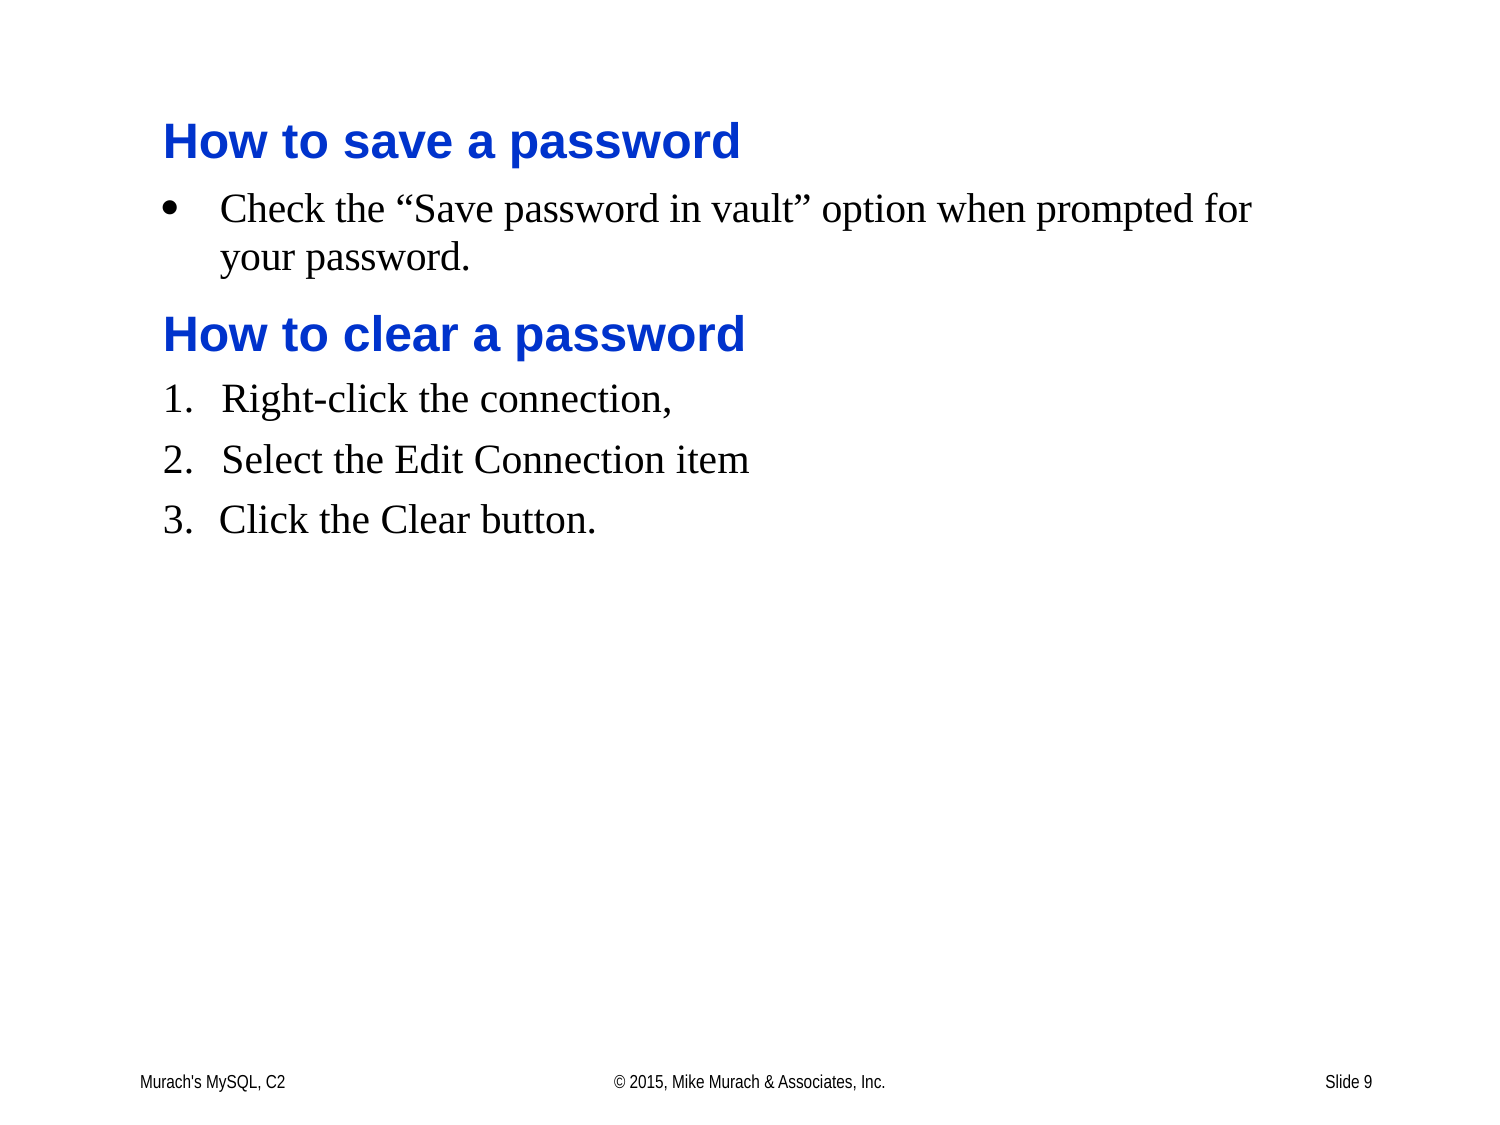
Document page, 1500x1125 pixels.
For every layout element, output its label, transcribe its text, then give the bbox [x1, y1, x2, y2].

slide_number Murach's MySQL, C2 [124, 1024, 451, 1101]
footer © 2015, Mike Murach & Associates, Inc. [474, 1024, 1026, 1101]
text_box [162, 111, 1370, 602]
slide_number Slide 9 [1074, 1024, 1388, 1101]
